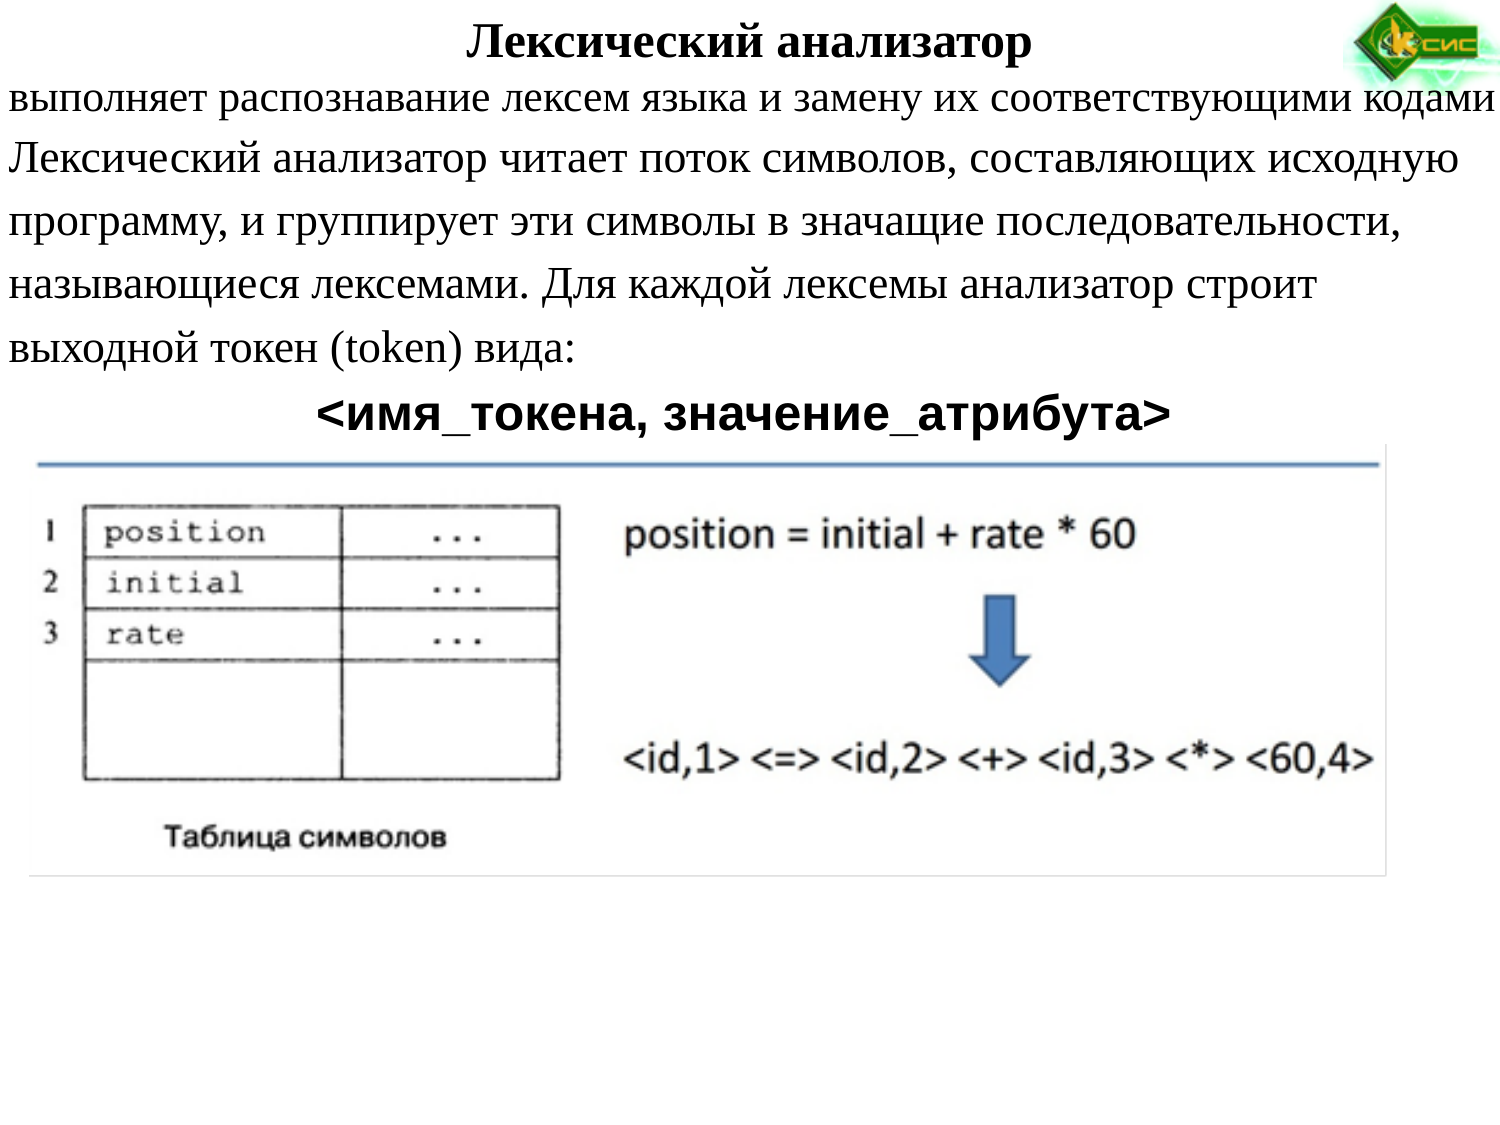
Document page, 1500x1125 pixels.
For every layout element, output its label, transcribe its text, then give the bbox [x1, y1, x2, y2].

picture [29, 444, 1389, 879]
text_box Лексический анализатор читает поток символов, составляющих исходную программу, и группирует эти символы в значащие последовательности, называющиеся лексемами. Для каждой лексемы анализатор строит выходной токен (token) вида: <имя_токена, значение_атрибута> [0, 111, 1494, 511]
text_box Лексический анализатор выполняет распознавание лексем языка и замену их соответствующими кодами [0, 0, 1500, 128]
picture [1343, 0, 1500, 96]
